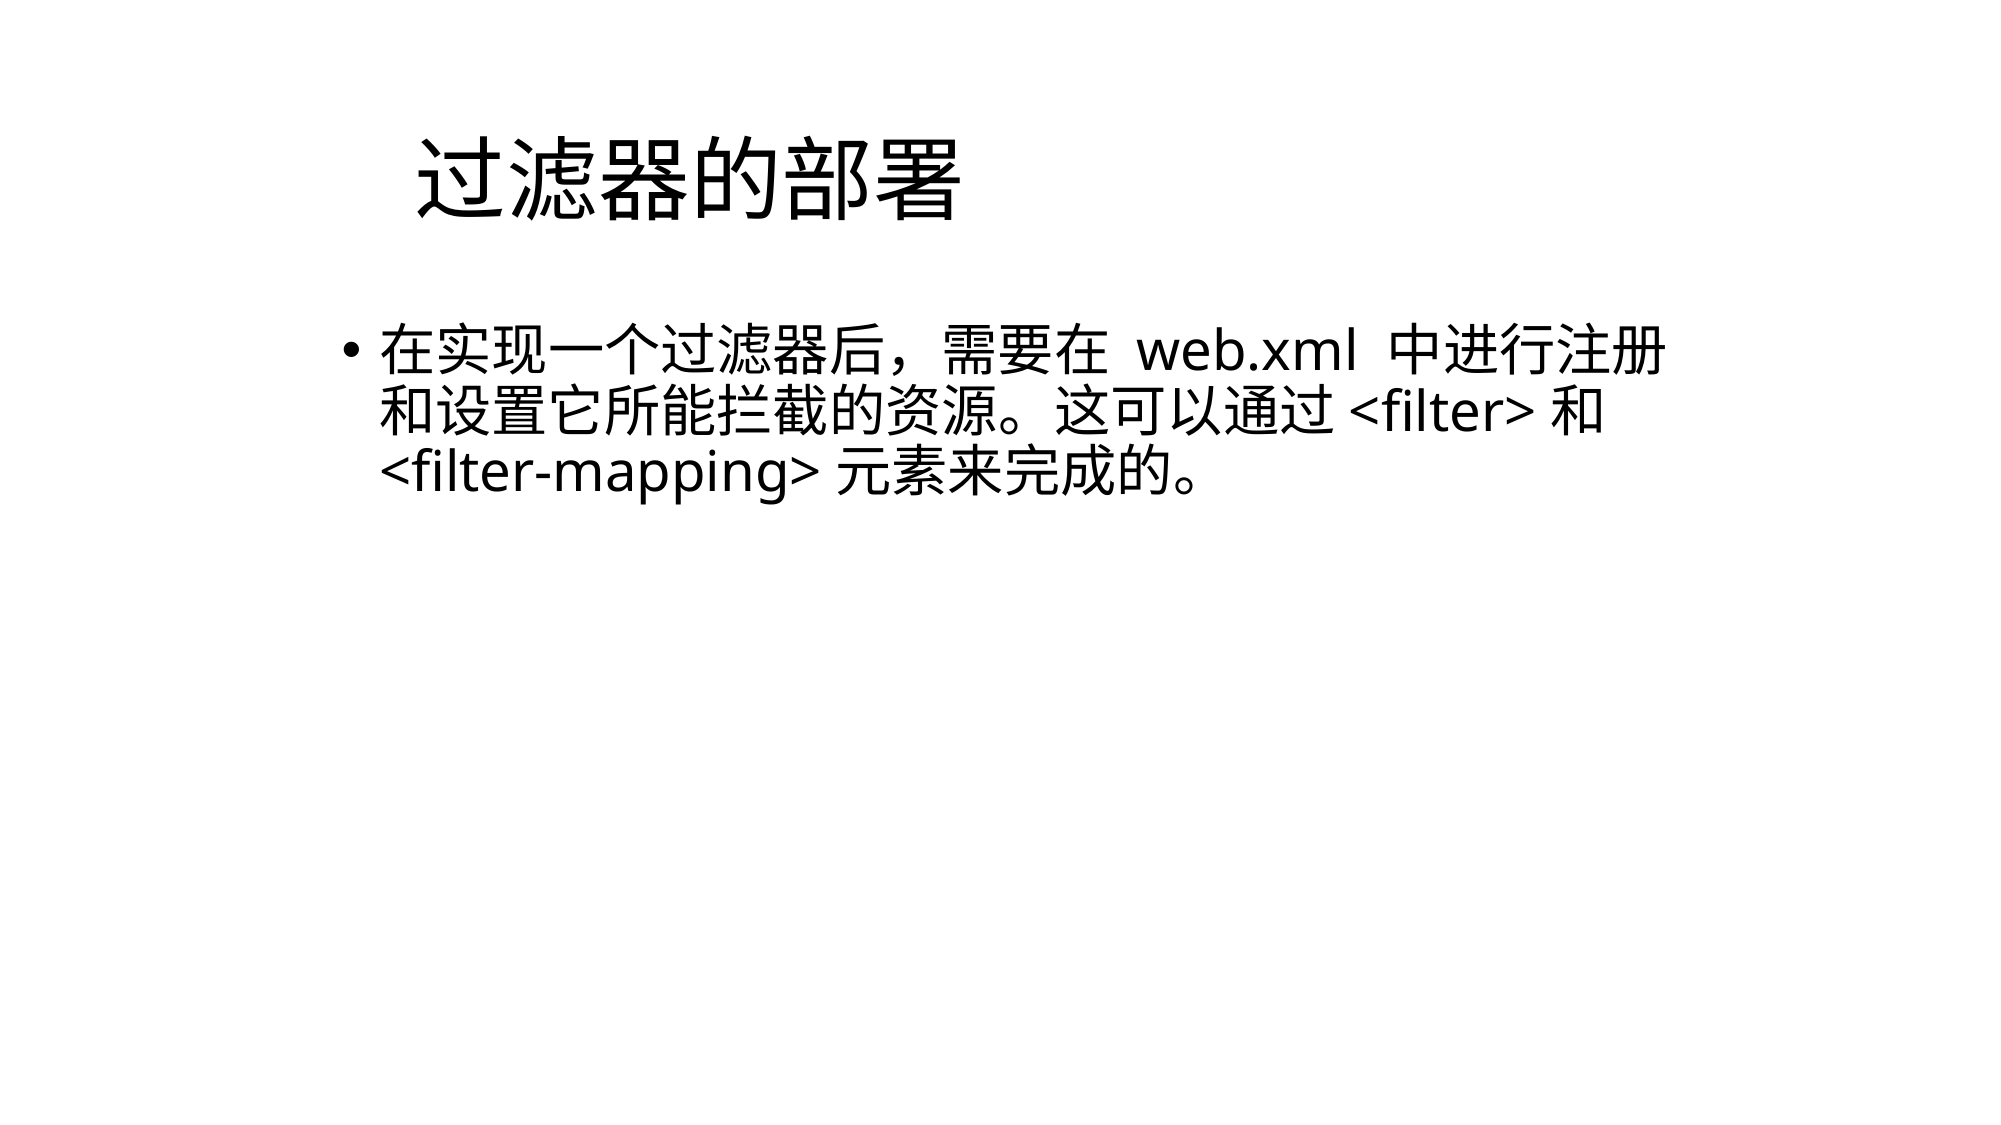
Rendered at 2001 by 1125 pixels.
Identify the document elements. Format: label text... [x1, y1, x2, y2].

title 过滤器的部署 [399, 113, 1750, 255]
list 在实现一个过滤器后，需要在 web.xml 中进行注册和设置它所能拦截的资源。这可以通过<filter>和<filter-mapping>元素来完成的。 [326, 314, 1697, 562]
